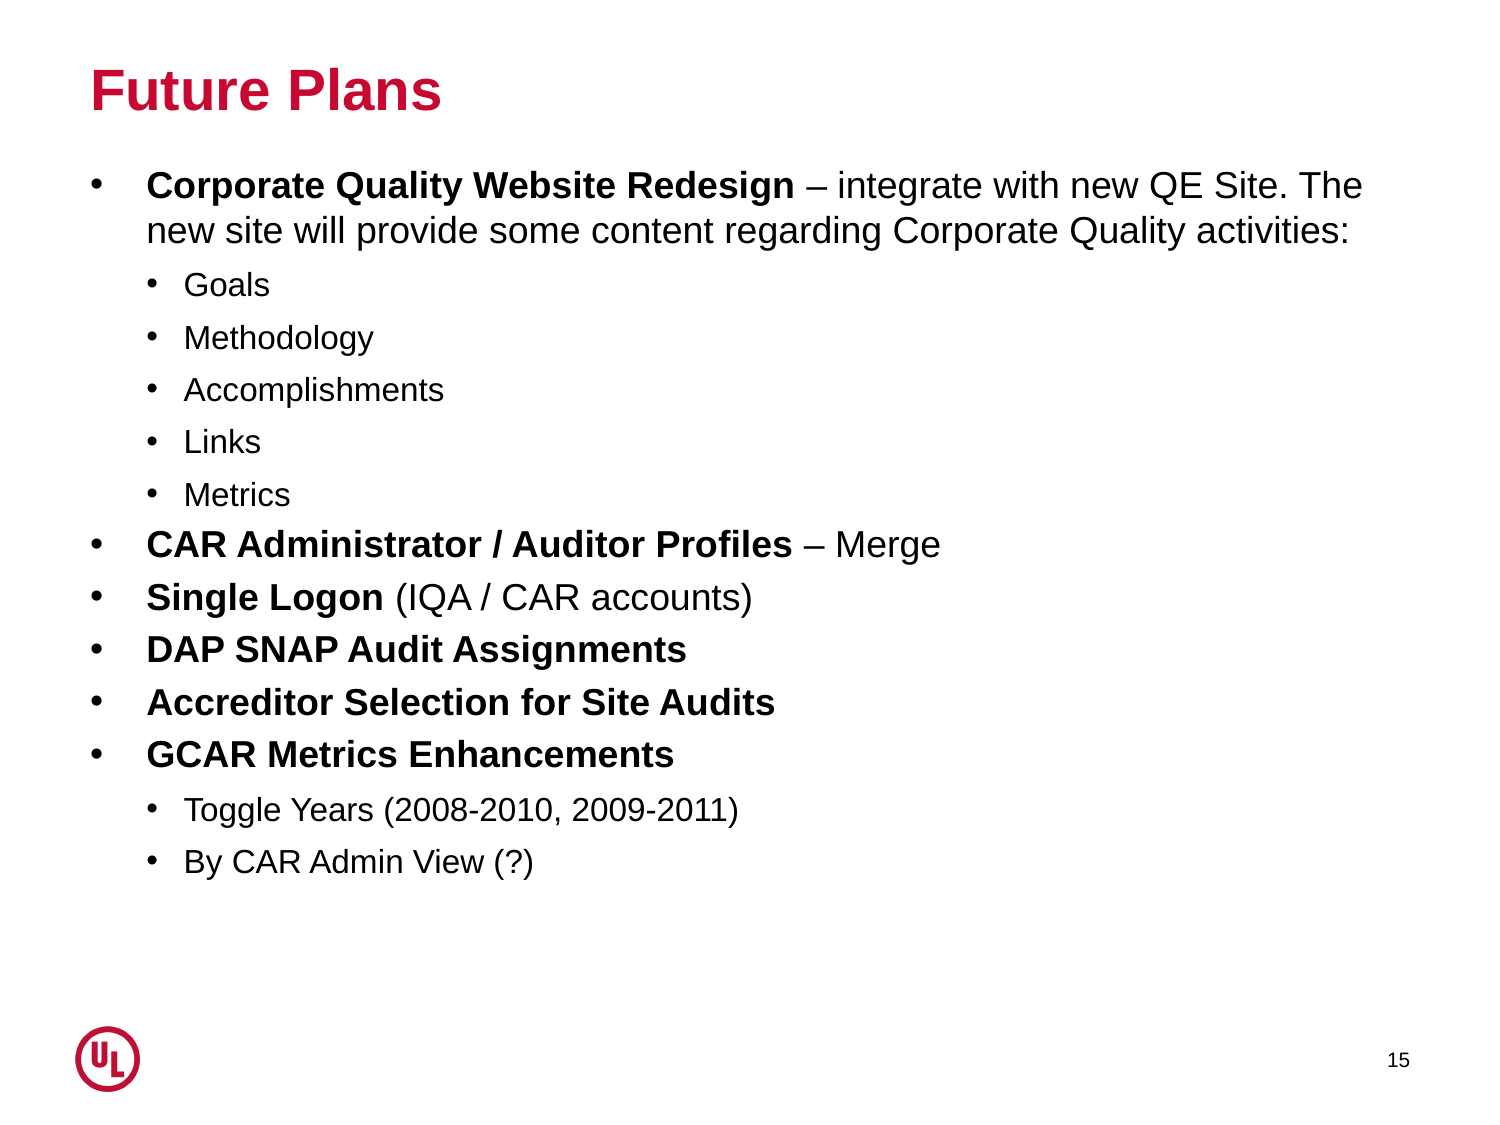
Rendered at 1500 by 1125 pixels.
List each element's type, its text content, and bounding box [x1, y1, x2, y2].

slide_number 15 [1319, 1029, 1425, 1090]
list Corporate Quality Website Redesign – integrate with new QE Site. The new site will provide some content regarding Corporate Quality activities: Goals Methodology Accomplishments Links Metrics CAR Administrator / Auditor Profiles – Merge Single Logon (IQA / CAR accounts) DAP SNAP Audit Assignments Accreditor Selection for Site Audits GCAR Metrics Enhancements Toggle Years (2008-2010, 2009-2011) By CAR Admin View (?) [74, 153, 1426, 1004]
title Future Plans [74, 44, 1426, 135]
picture [75, 1026, 140, 1092]
